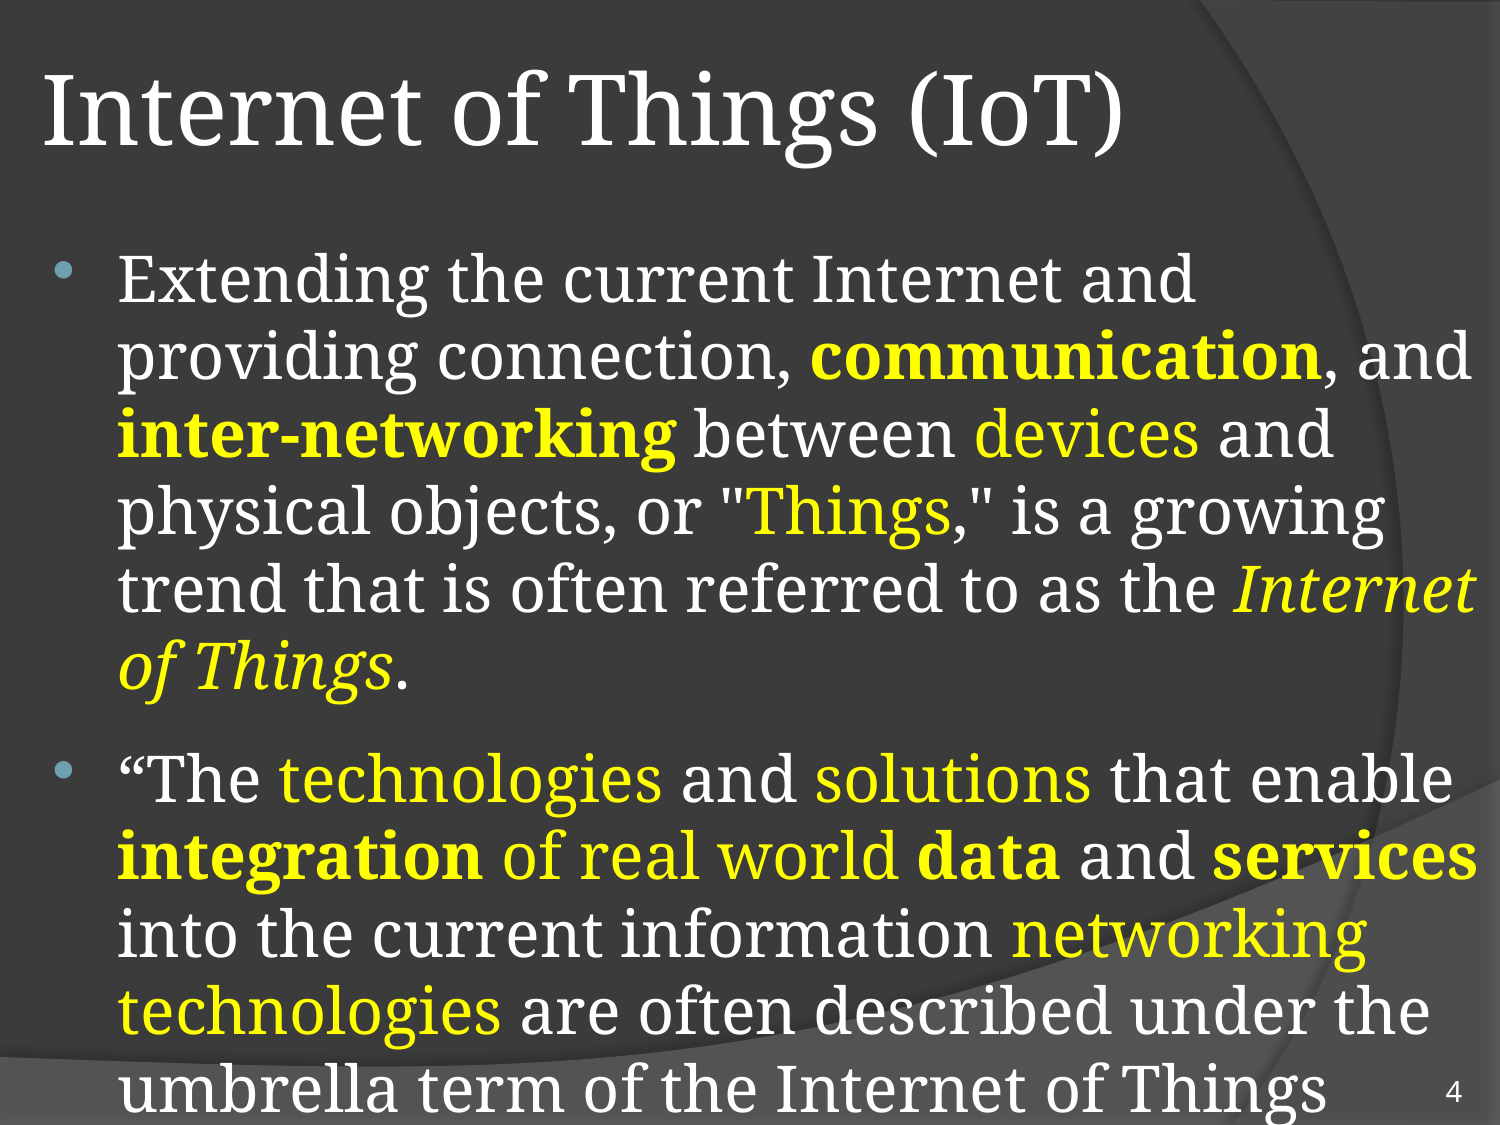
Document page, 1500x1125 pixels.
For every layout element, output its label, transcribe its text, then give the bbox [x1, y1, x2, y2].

slide_number 4 [1337, 1053, 1463, 1114]
list Extending the current Internet and providing connection, communication, and inter-networking between devices and physical objects, or "Things," is a growing trend that is often referred to as the Internet of Things. “The technologies and solutions that enable integration of real world data and services into the current information networking technologies are often described under the umbrella term of the Internet of Things (IoT)” [34, 229, 1500, 973]
title Internet of Things (IoT) [34, 12, 1500, 200]
